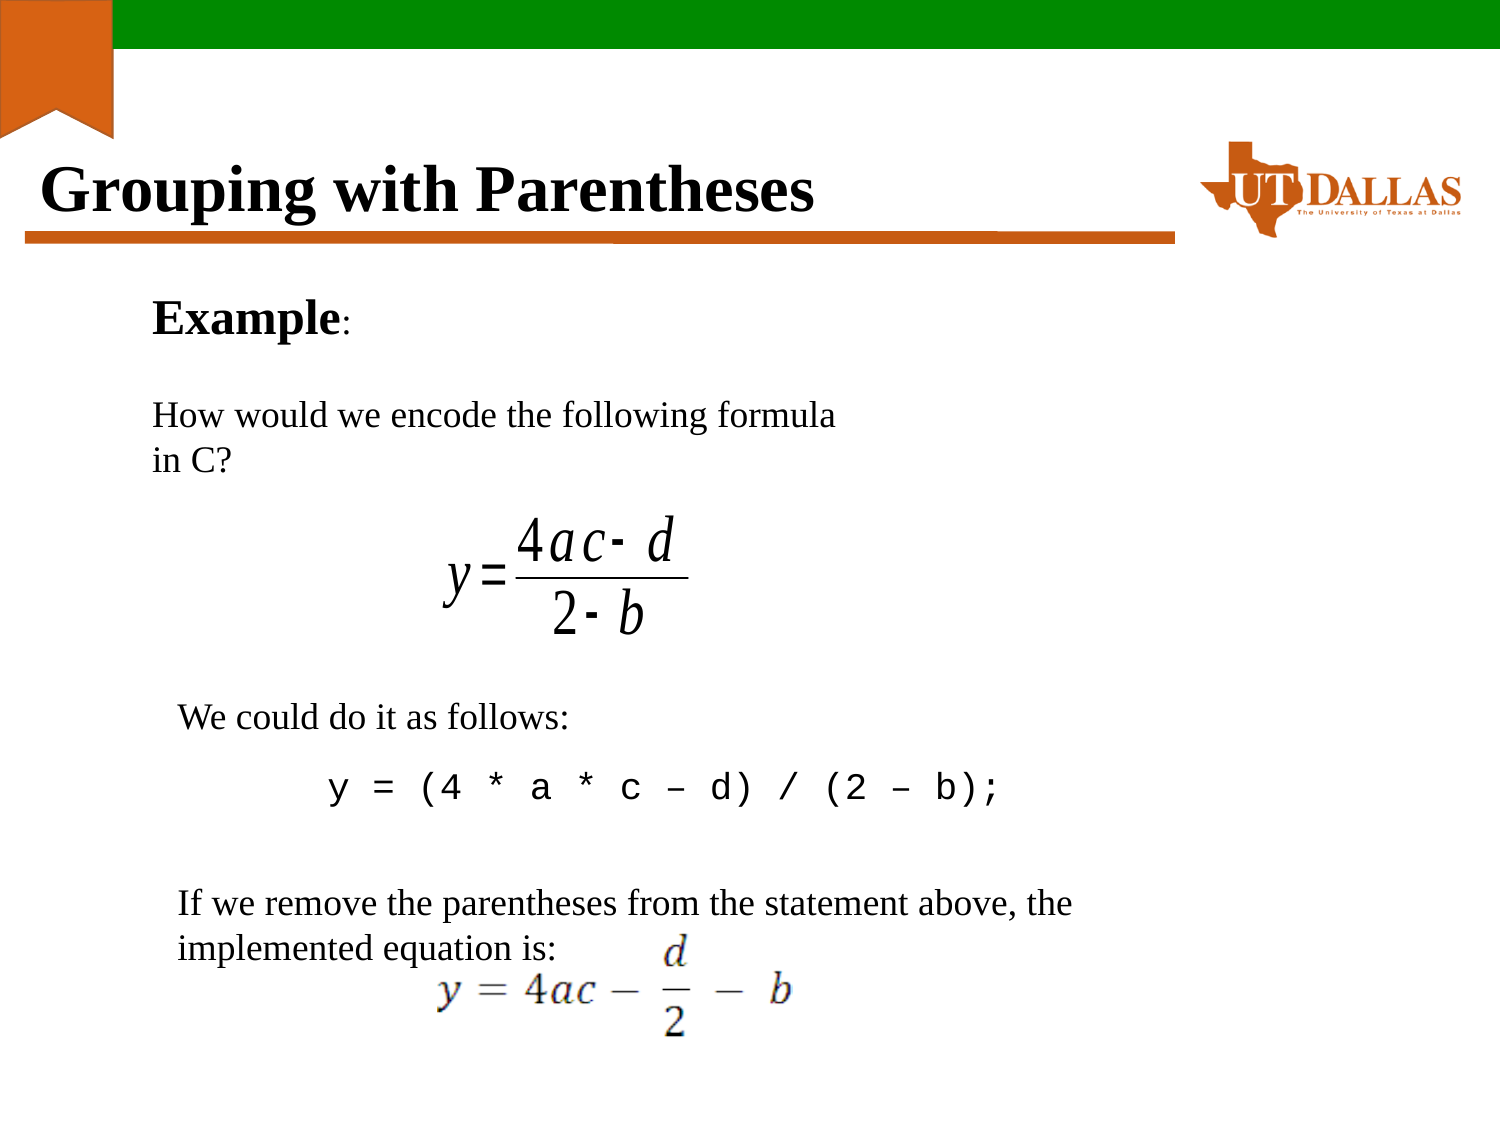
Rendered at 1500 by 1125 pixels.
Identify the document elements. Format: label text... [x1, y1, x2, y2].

text_box Example: How would we encode the following formula in C? [137, 277, 888, 488]
title Grouping with Parentheses [24, 140, 1375, 229]
picture [437, 932, 793, 1046]
picture [1200, 141, 1461, 238]
text_box We could do it as follows: y = (4 * a * c – d) / (2 – b); If we remove the parentheses from the statement above, the implemented equation is: [162, 684, 1100, 976]
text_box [435, 503, 699, 643]
